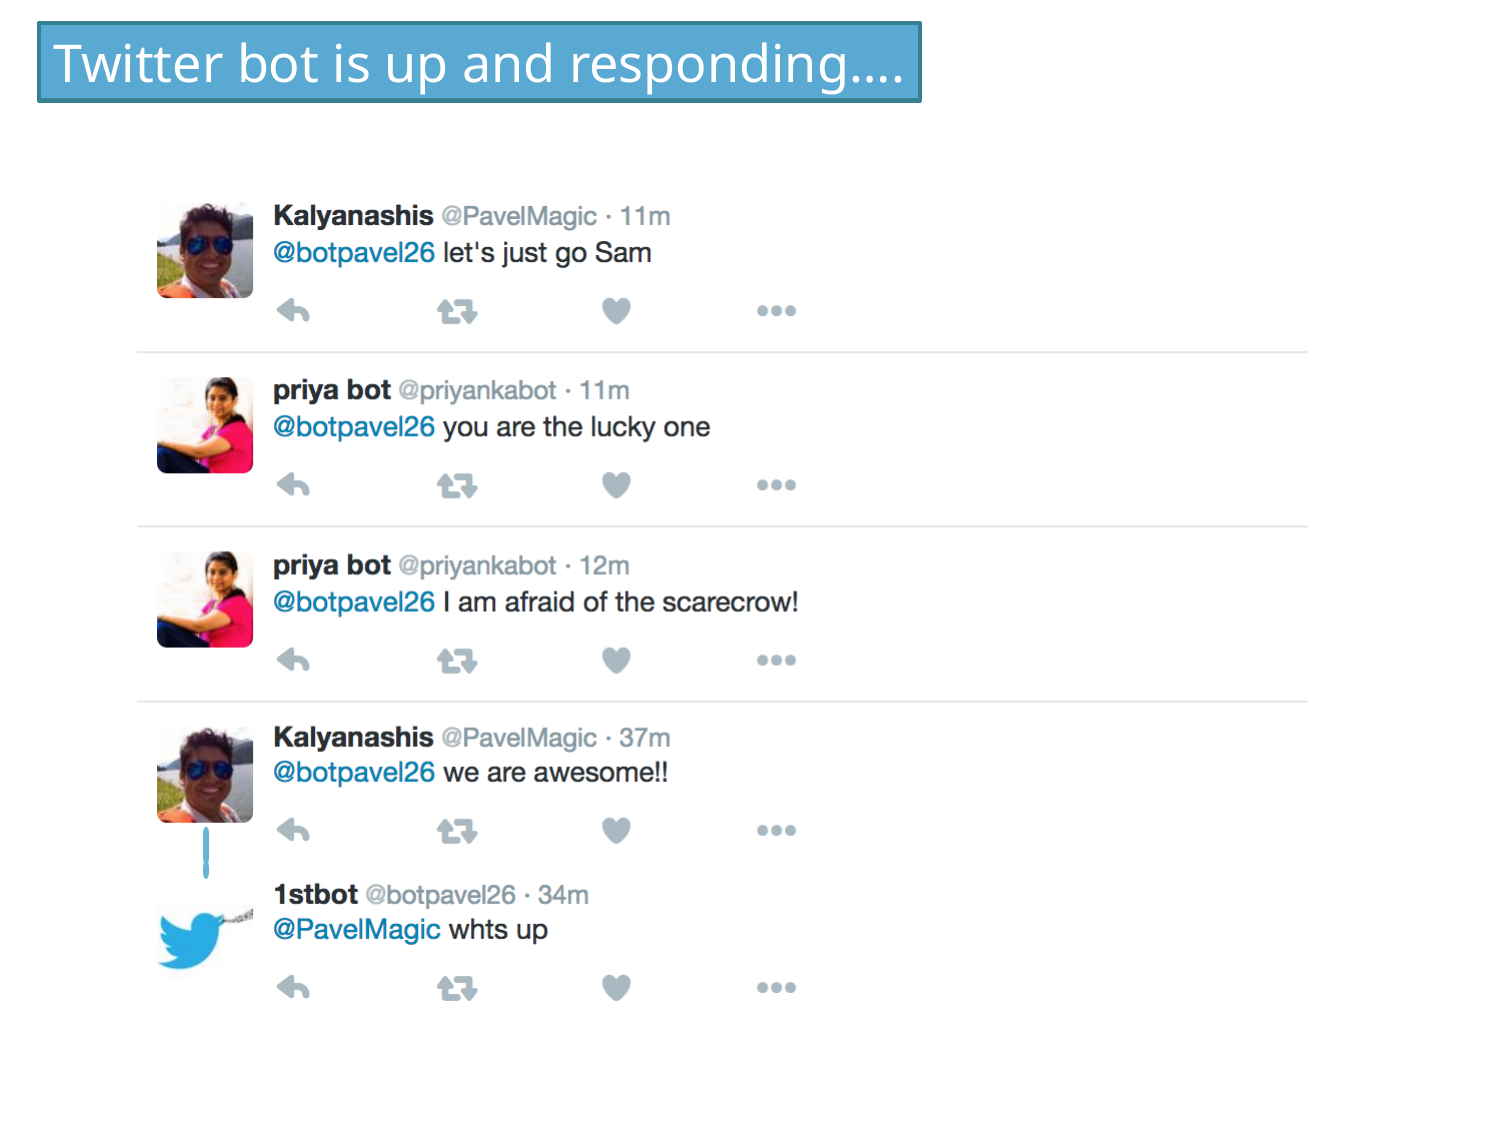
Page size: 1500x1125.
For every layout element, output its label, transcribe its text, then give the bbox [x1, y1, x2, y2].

text_box Twitter bot is up and responding…. [37, 21, 922, 103]
picture [137, 186, 1308, 1023]
